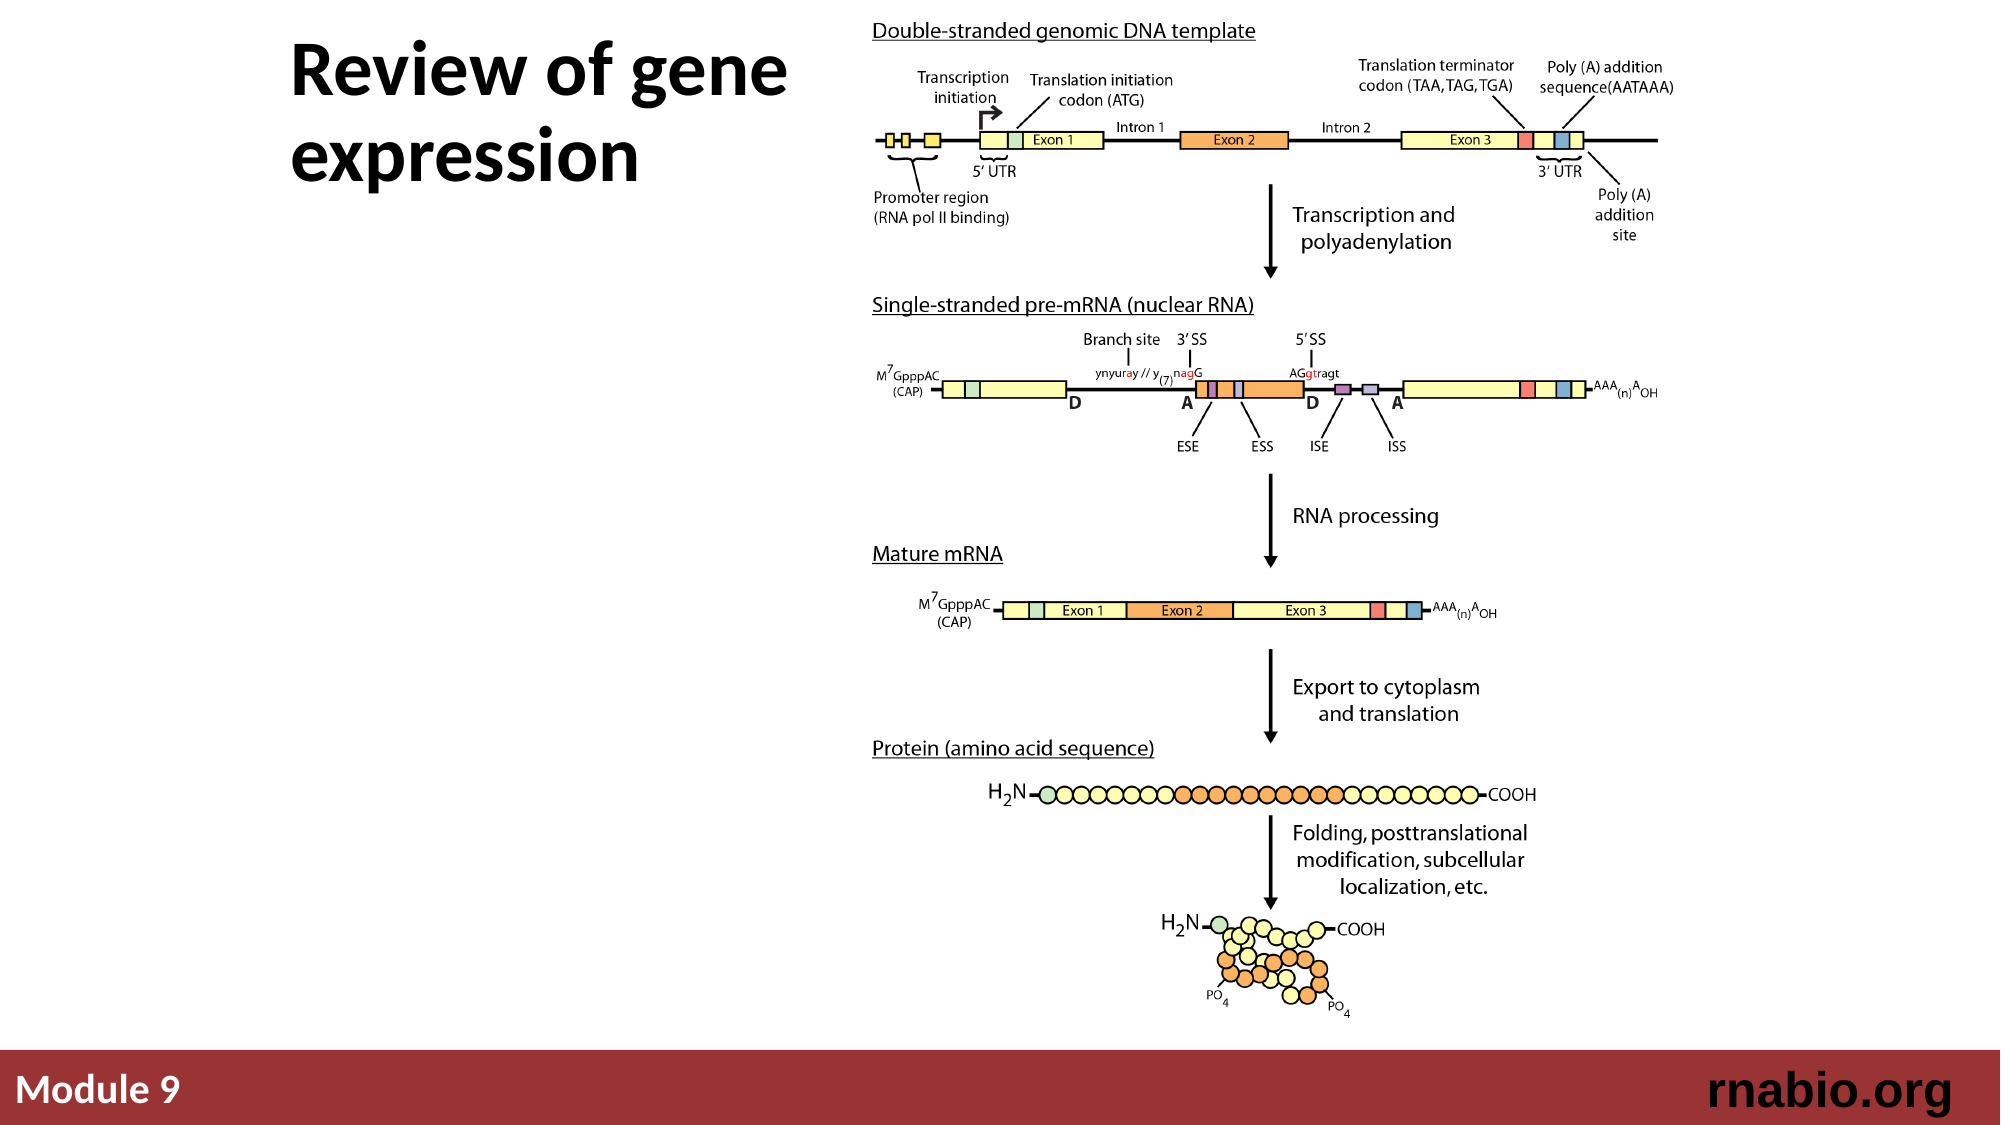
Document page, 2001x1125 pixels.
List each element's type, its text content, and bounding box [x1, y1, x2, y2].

title Review of gene expression [275, 19, 835, 207]
picture [872, 19, 1674, 1021]
